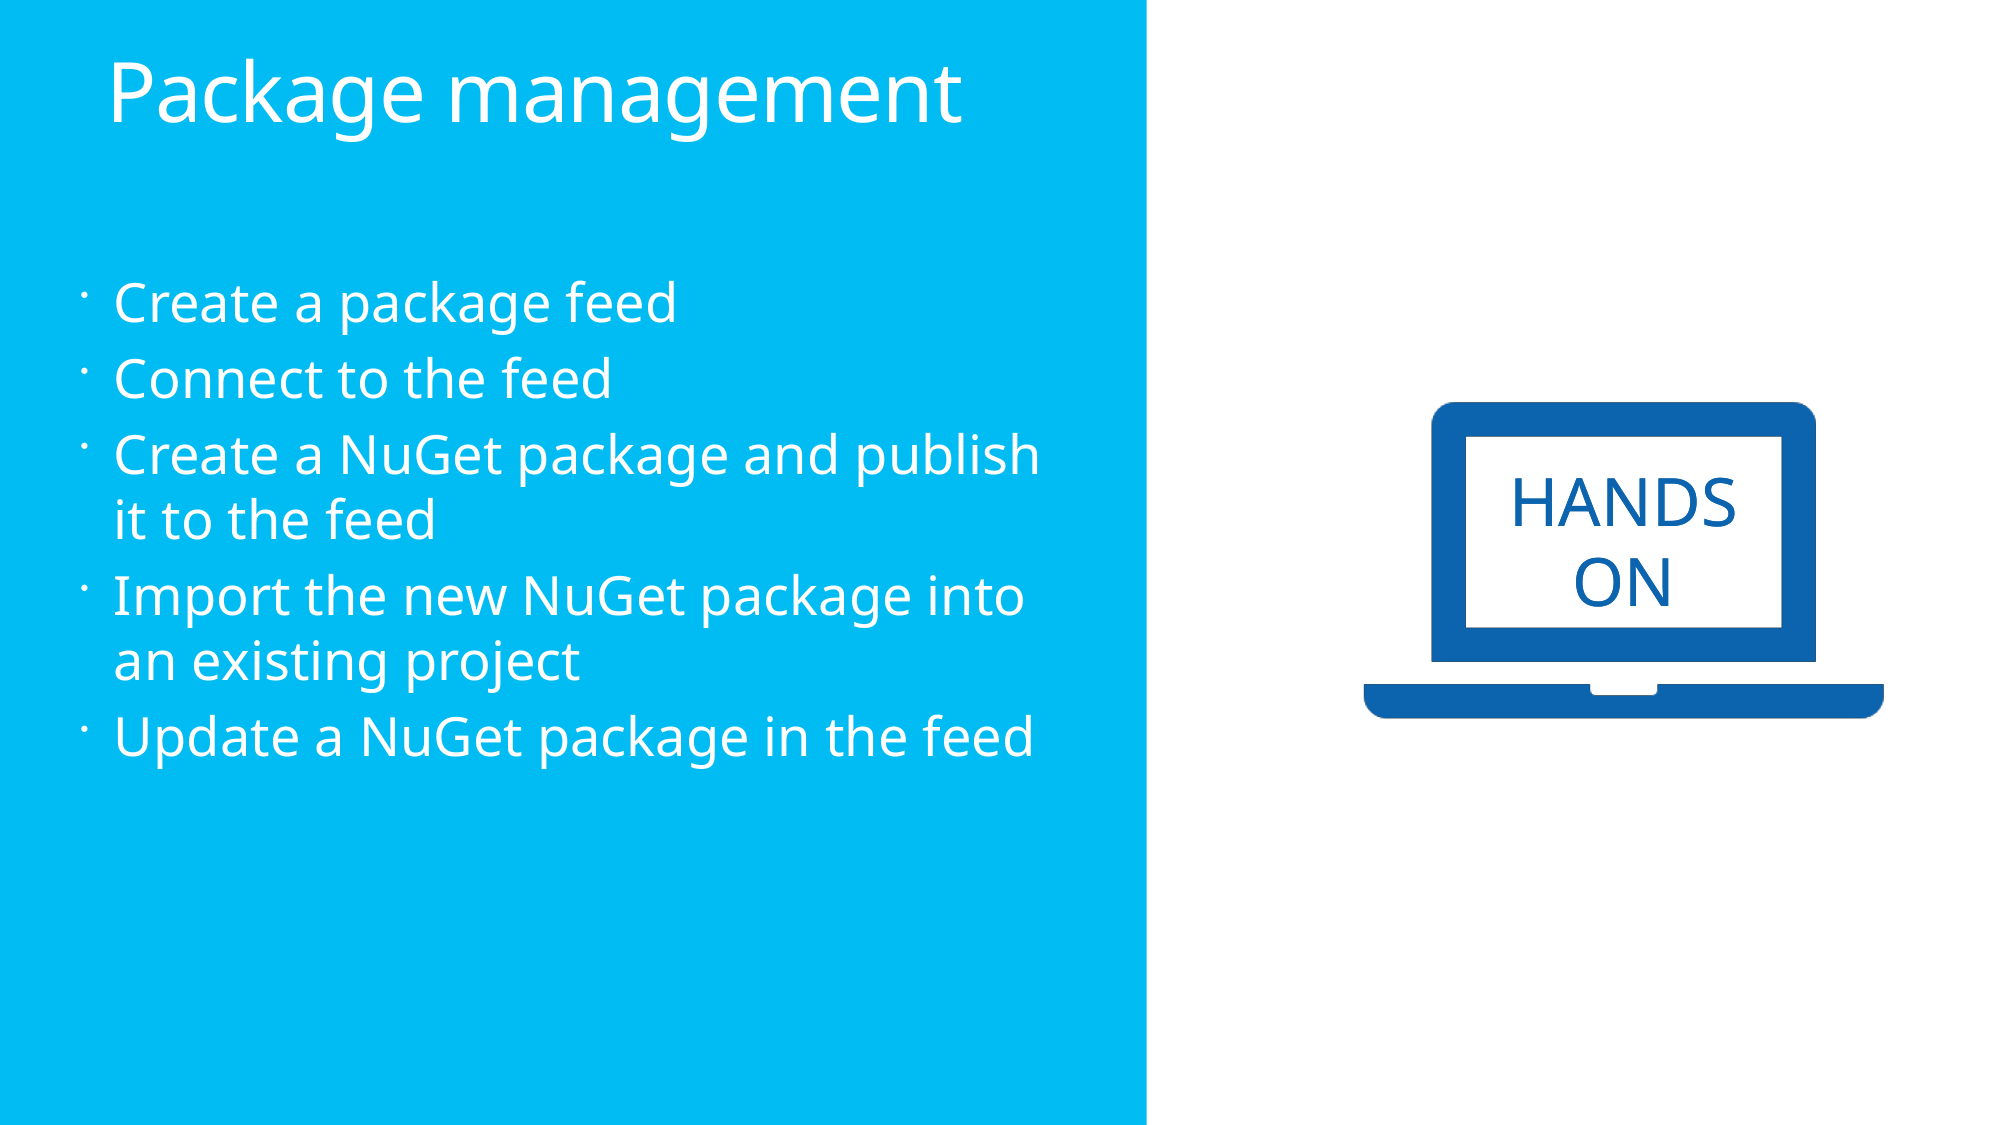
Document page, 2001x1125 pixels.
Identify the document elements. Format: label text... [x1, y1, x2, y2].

title Package management [105, 39, 1384, 313]
picture [1353, 290, 1895, 832]
list Create a package feed Connect to the feed Create a NuGet package and publish it to the feed Import the new NuGet package into an existing project Update a NuGet package in the feed [76, 268, 1088, 1039]
